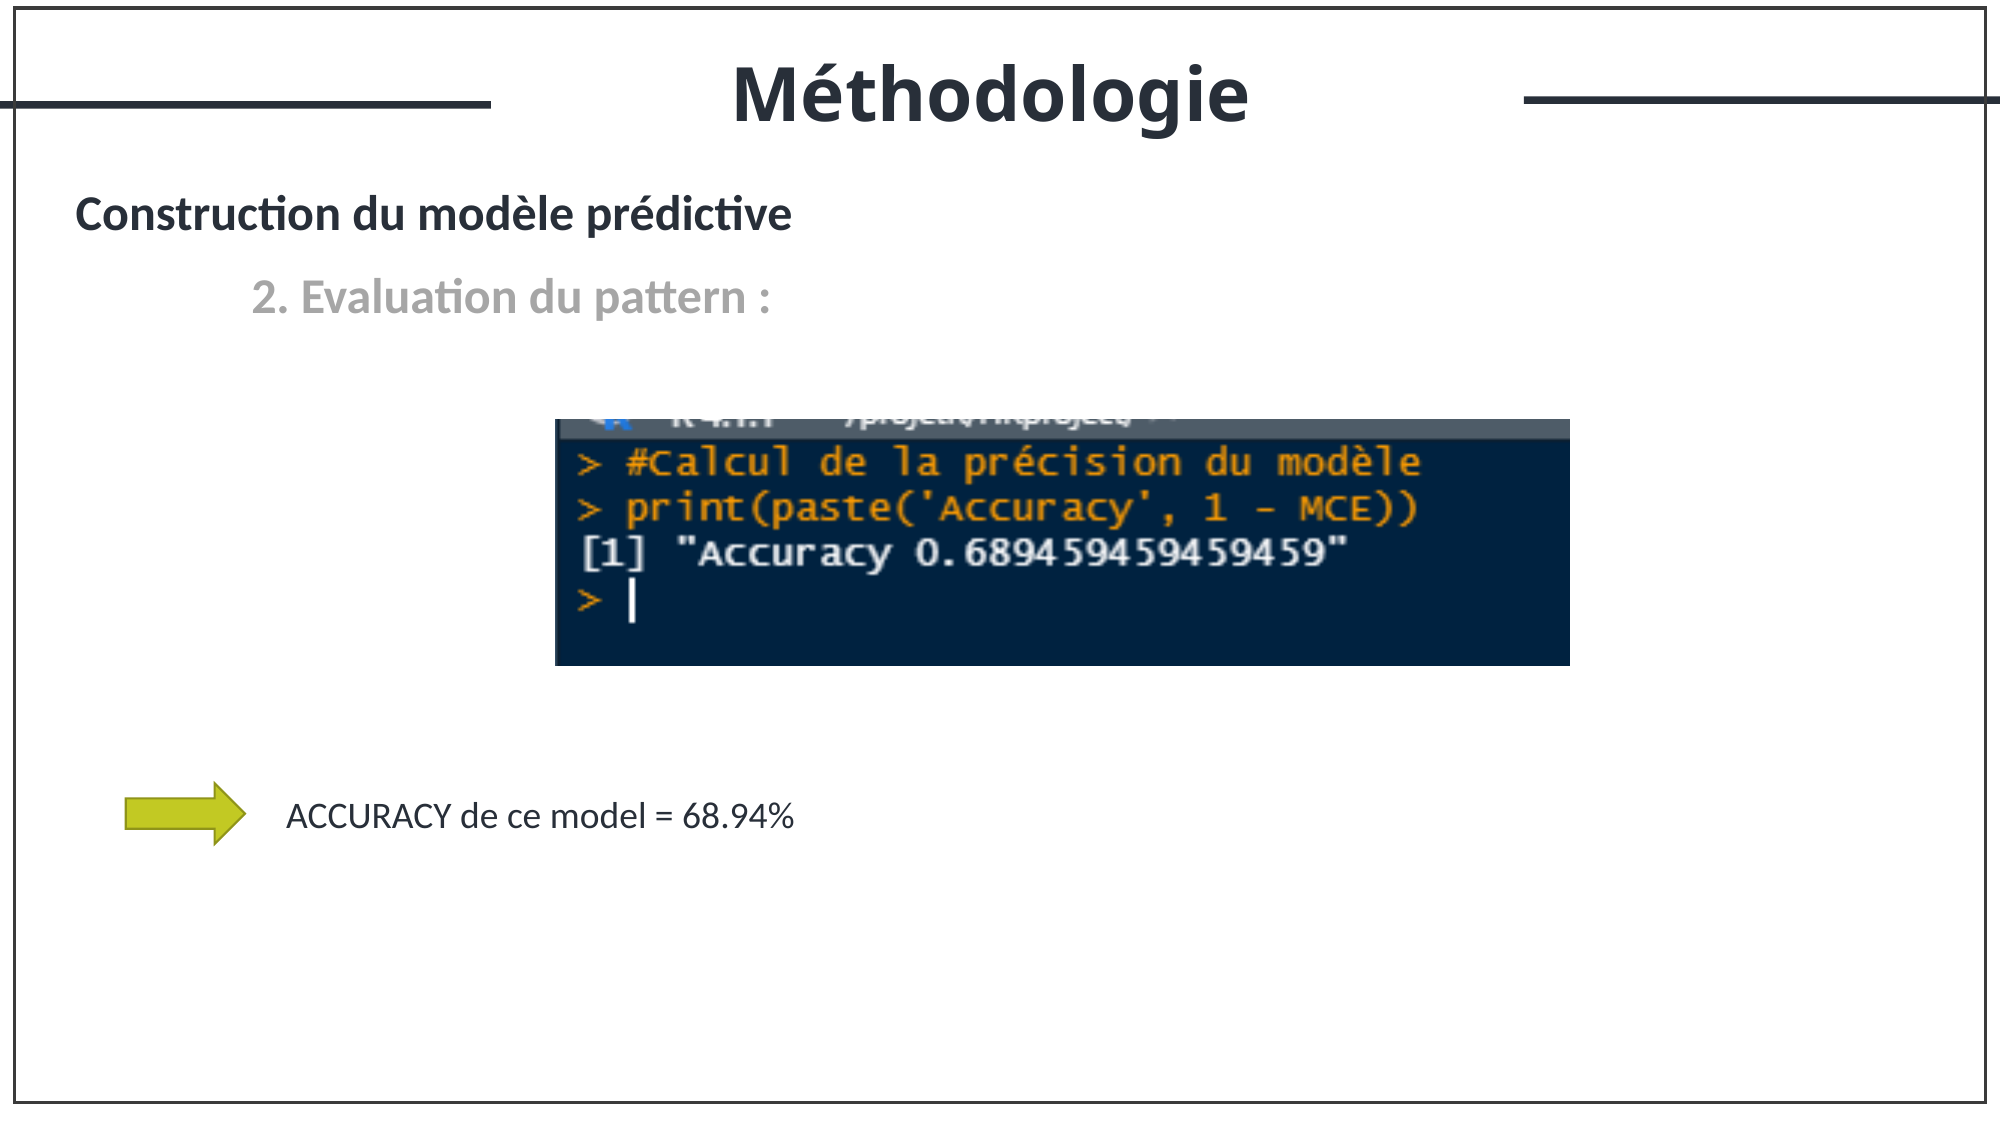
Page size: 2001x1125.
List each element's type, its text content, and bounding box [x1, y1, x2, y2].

text_box [0, 100, 14, 110]
text_box [124, 780, 247, 847]
text_box Méthodologie [474, 38, 1508, 144]
text_box [14, 8, 1986, 1103]
text_box ACCURACY de ce model = 68.94% [271, 783, 1960, 844]
text_box [1986, 95, 2000, 105]
text_box 2. Evaluation du pattern : [75, 256, 968, 392]
text_box Construction du modèle prédictive [60, 173, 954, 308]
picture [555, 419, 1570, 666]
